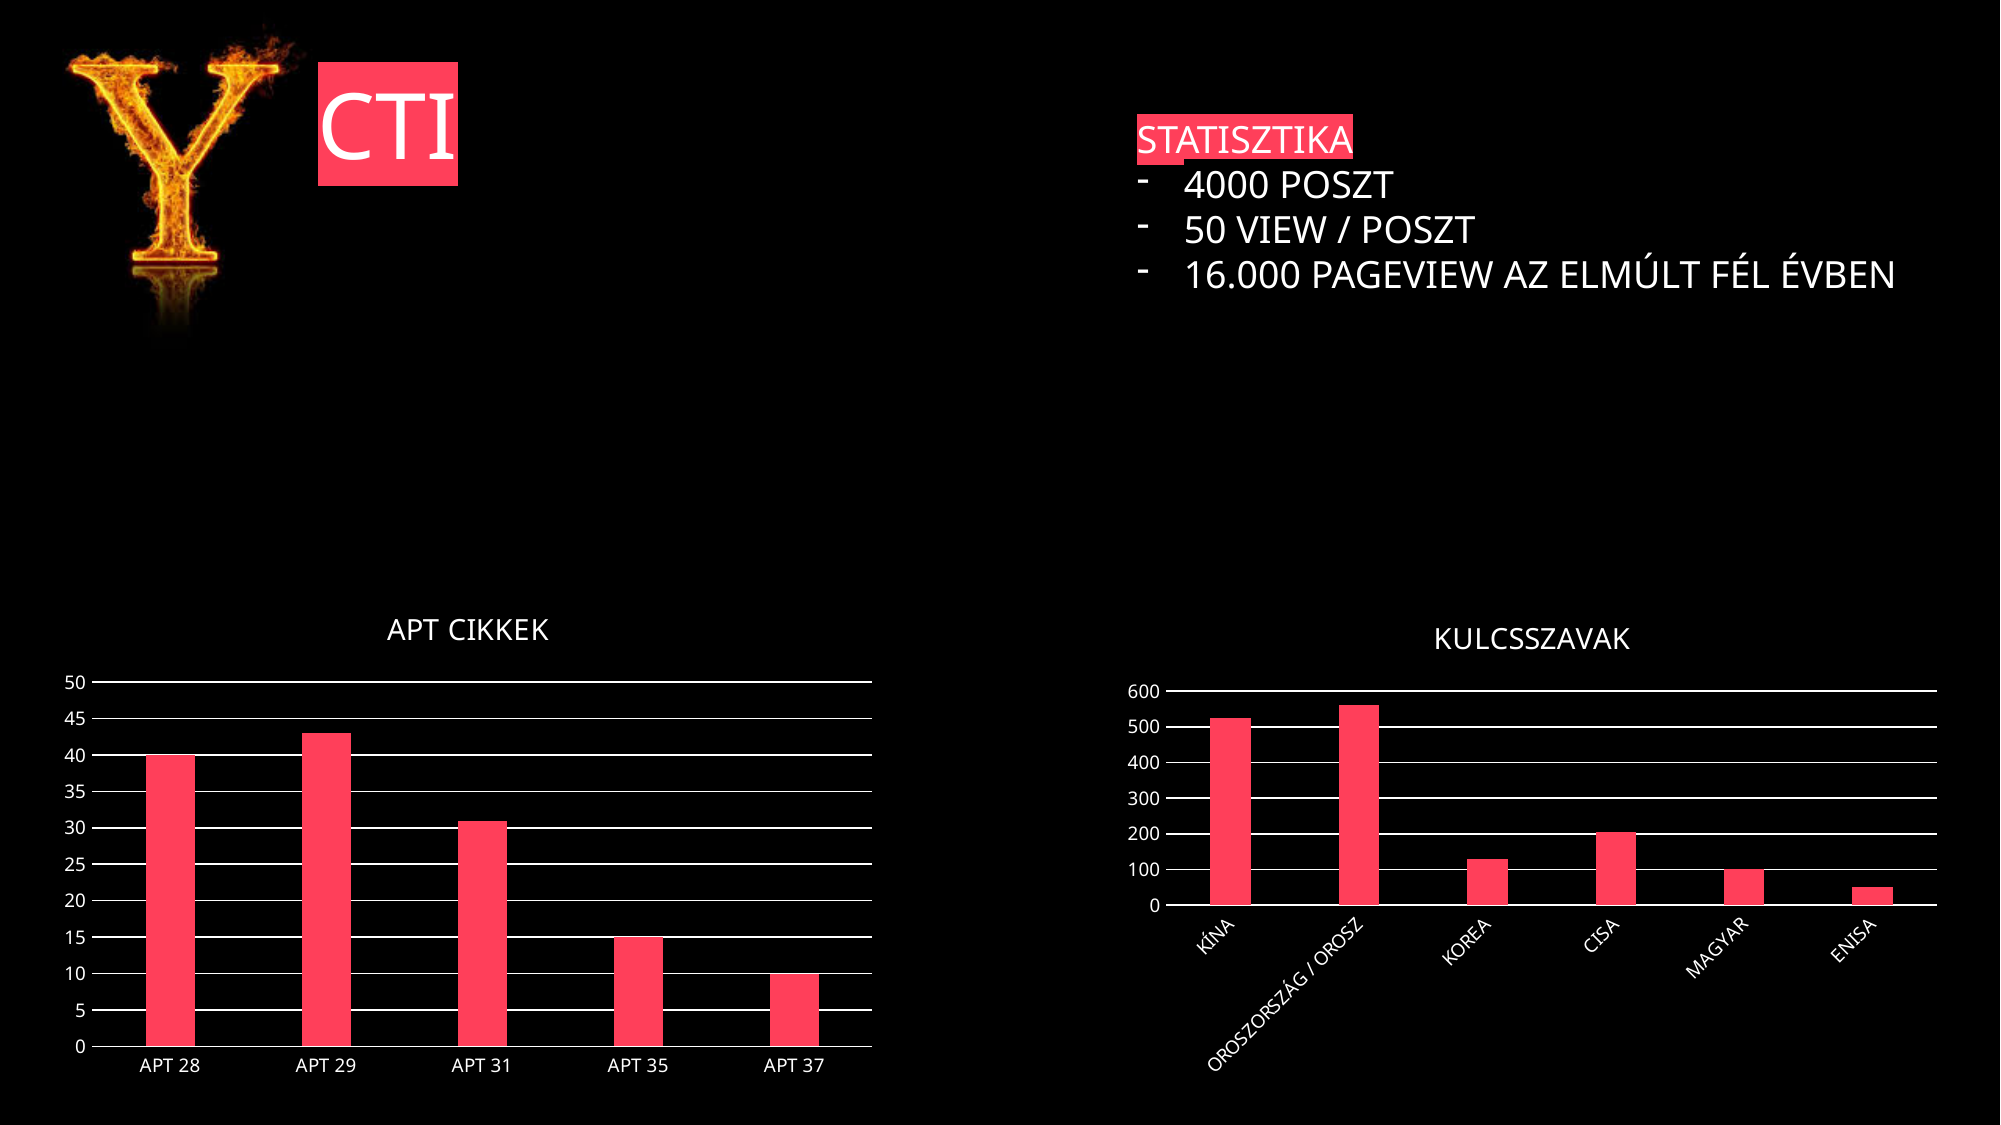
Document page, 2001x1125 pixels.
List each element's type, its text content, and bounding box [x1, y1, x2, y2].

text_box CTI [353, 60, 473, 186]
chart [46, 581, 890, 1090]
picture [0, 0, 353, 353]
chart [1110, 591, 1955, 1090]
text_box STATISZTIKA 4000 POSZT 50 VIEW / POSZT 16.000 PAGEVIEW AZ ELMÚLT FÉL ÉVBEN [1122, 109, 1912, 394]
